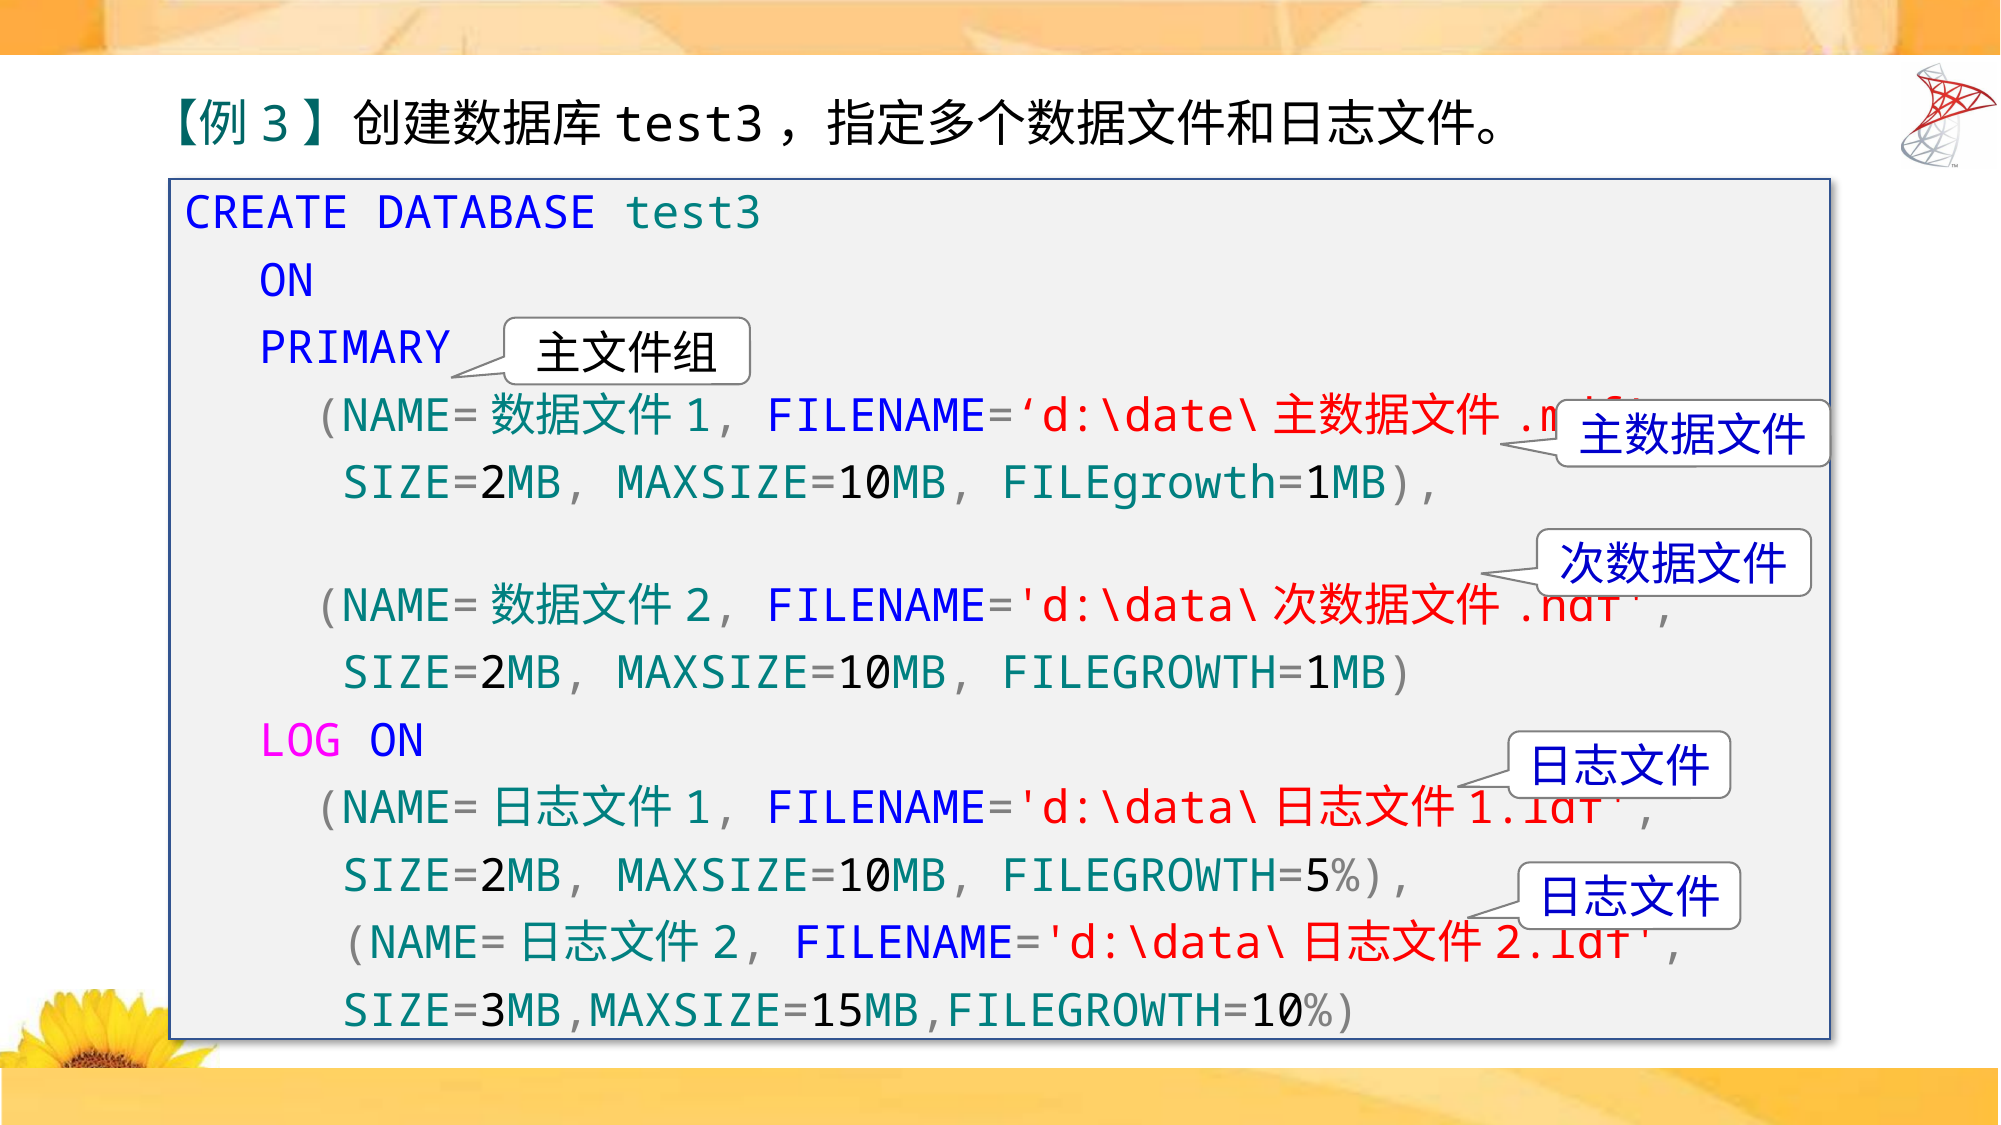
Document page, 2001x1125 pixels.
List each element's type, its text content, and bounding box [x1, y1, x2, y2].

text_box CREATE DATABASE test3 ON PRIMARY (NAME=数据文件1, FILENAME=‘d:\date\主数据文件.mdf', SIZE=2MB, MAXSIZE=10MB, FILEgrowth=1MB), (NAME=数据文件2, FILENAME='d:\data\次数据文件.ndf', SIZE=2MB, MAXSIZE=10MB, FILEGROWTH=1MB) LOG ON (NAME=日志文件1, FILENAME='d:\data\日志文件1.ldf', SIZE=2MB, MAXSIZE=10MB, FILEGROWTH=5%), (NAME=日志文件2, FILENAME='d:\data\日志文件2.ldf', SIZE=3MB,MAXSIZE=15MB,FILEGROWTH=10%) [168, 178, 1831, 1040]
picture [0, 0, 2001, 55]
text_box 日志文件 [1457, 730, 1732, 800]
picture [0, 989, 1998, 1125]
text_box 主文件组 [450, 316, 752, 386]
text_box 主数据文件 [1500, 398, 1832, 468]
text_box 日志文件 [1467, 861, 1742, 931]
text_box 次数据文件 [1480, 528, 1813, 597]
picture [1901, 62, 1997, 169]
text_box 【例3】创建数据库test3，指定多个数据文件和日志文件。 [133, 83, 1947, 159]
